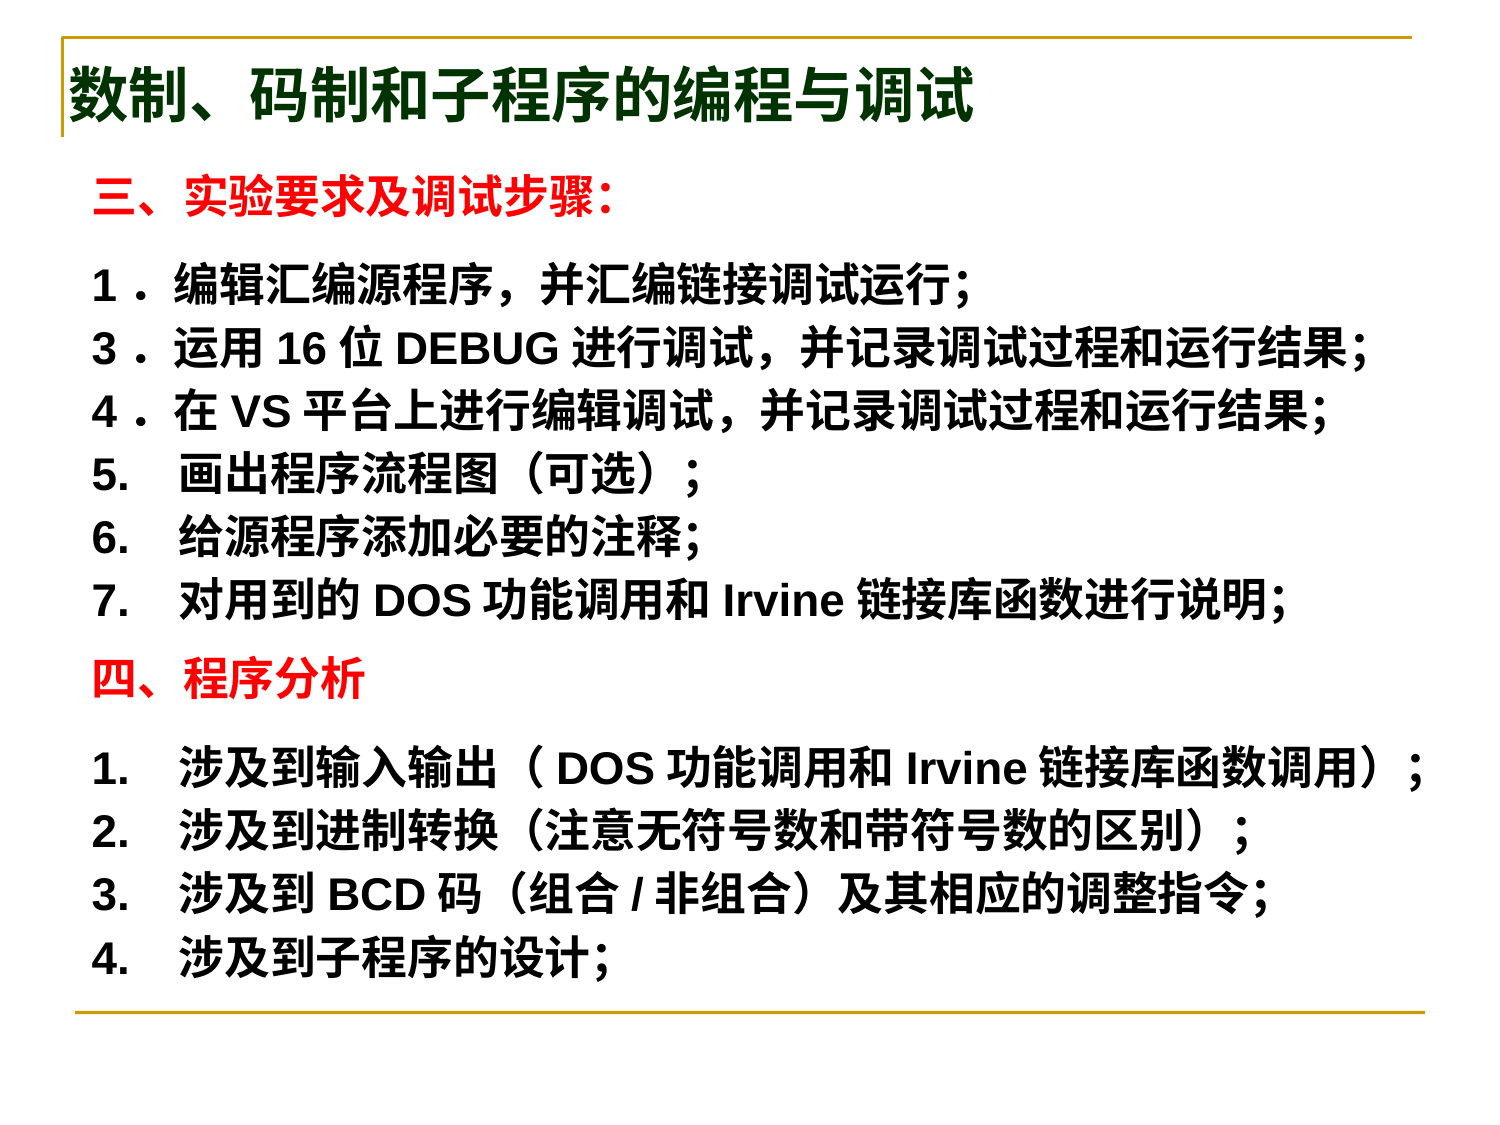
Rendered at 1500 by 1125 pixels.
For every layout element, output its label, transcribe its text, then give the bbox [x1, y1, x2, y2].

title 数制、码制和子程序的编程与调试 [53, 30, 1455, 159]
list 三、实验要求及调试步骤： 1．编辑汇编源程序，并汇编链接调试运行； 3．运用16位DEBUG进行调试，并记录调试过程和运行结果； 4．在VS平台上进行编辑调试，并记录调试过程和运行结果； 5. 画出程序流程图（可选）； 6. 给源程序添加必要的注释； 7. 对用到的DOS功能调用和Irvine链接库函数进行说明； 四、程序分析 1. 涉及到输入输出（DOS功能调用和Irvine链接库函数调用）； 2. 涉及到进制转换（注意无符号数和带符号数的区别）； 3. 涉及到BCD码（组合/非组合）及其相应的调整指令； 4. 涉及到子程序的设计； [76, 160, 1428, 1037]
